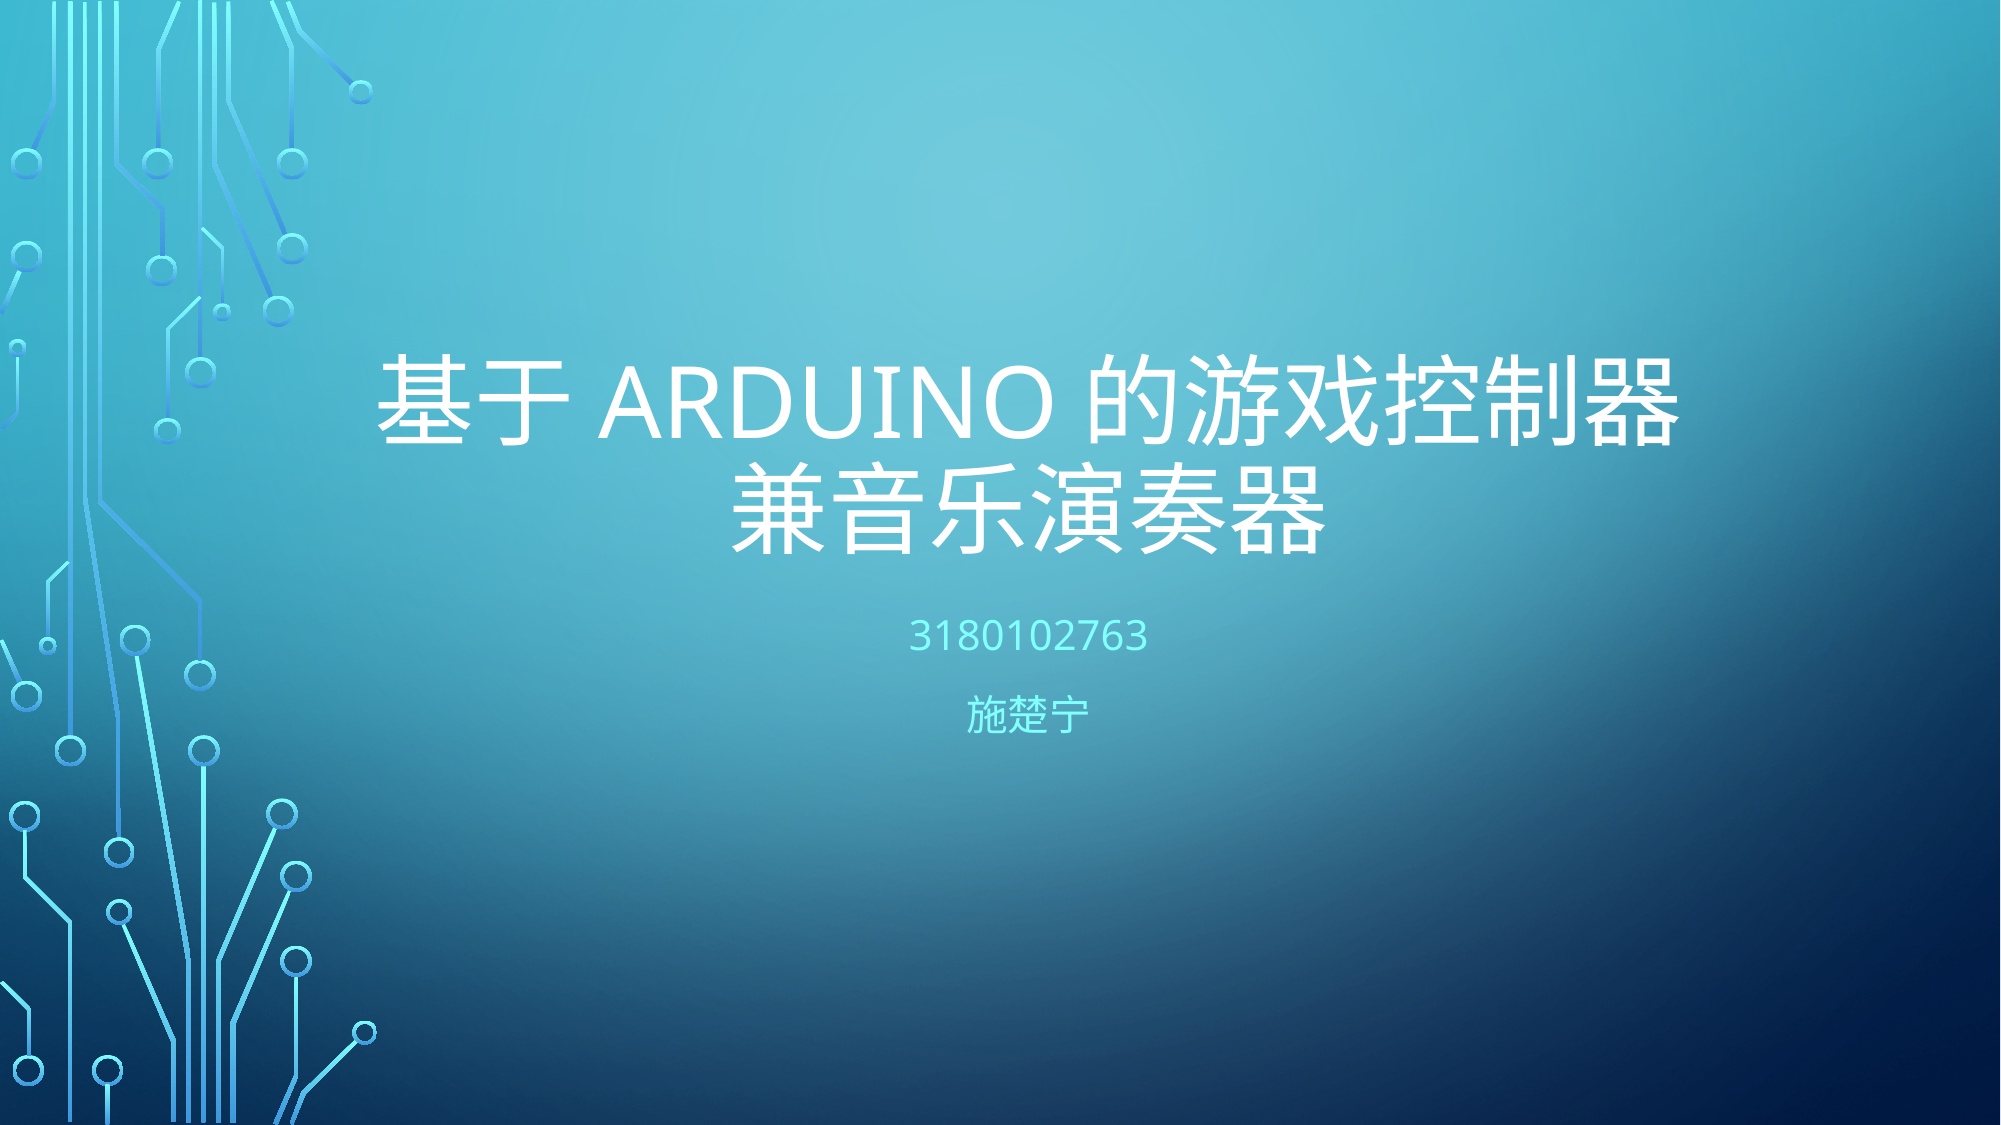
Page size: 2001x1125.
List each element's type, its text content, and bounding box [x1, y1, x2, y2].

title 基于Arduino的游戏控制器 兼音乐演奏器 [307, 184, 1750, 576]
subtitle 3180102763 施楚宁 [307, 590, 1750, 863]
